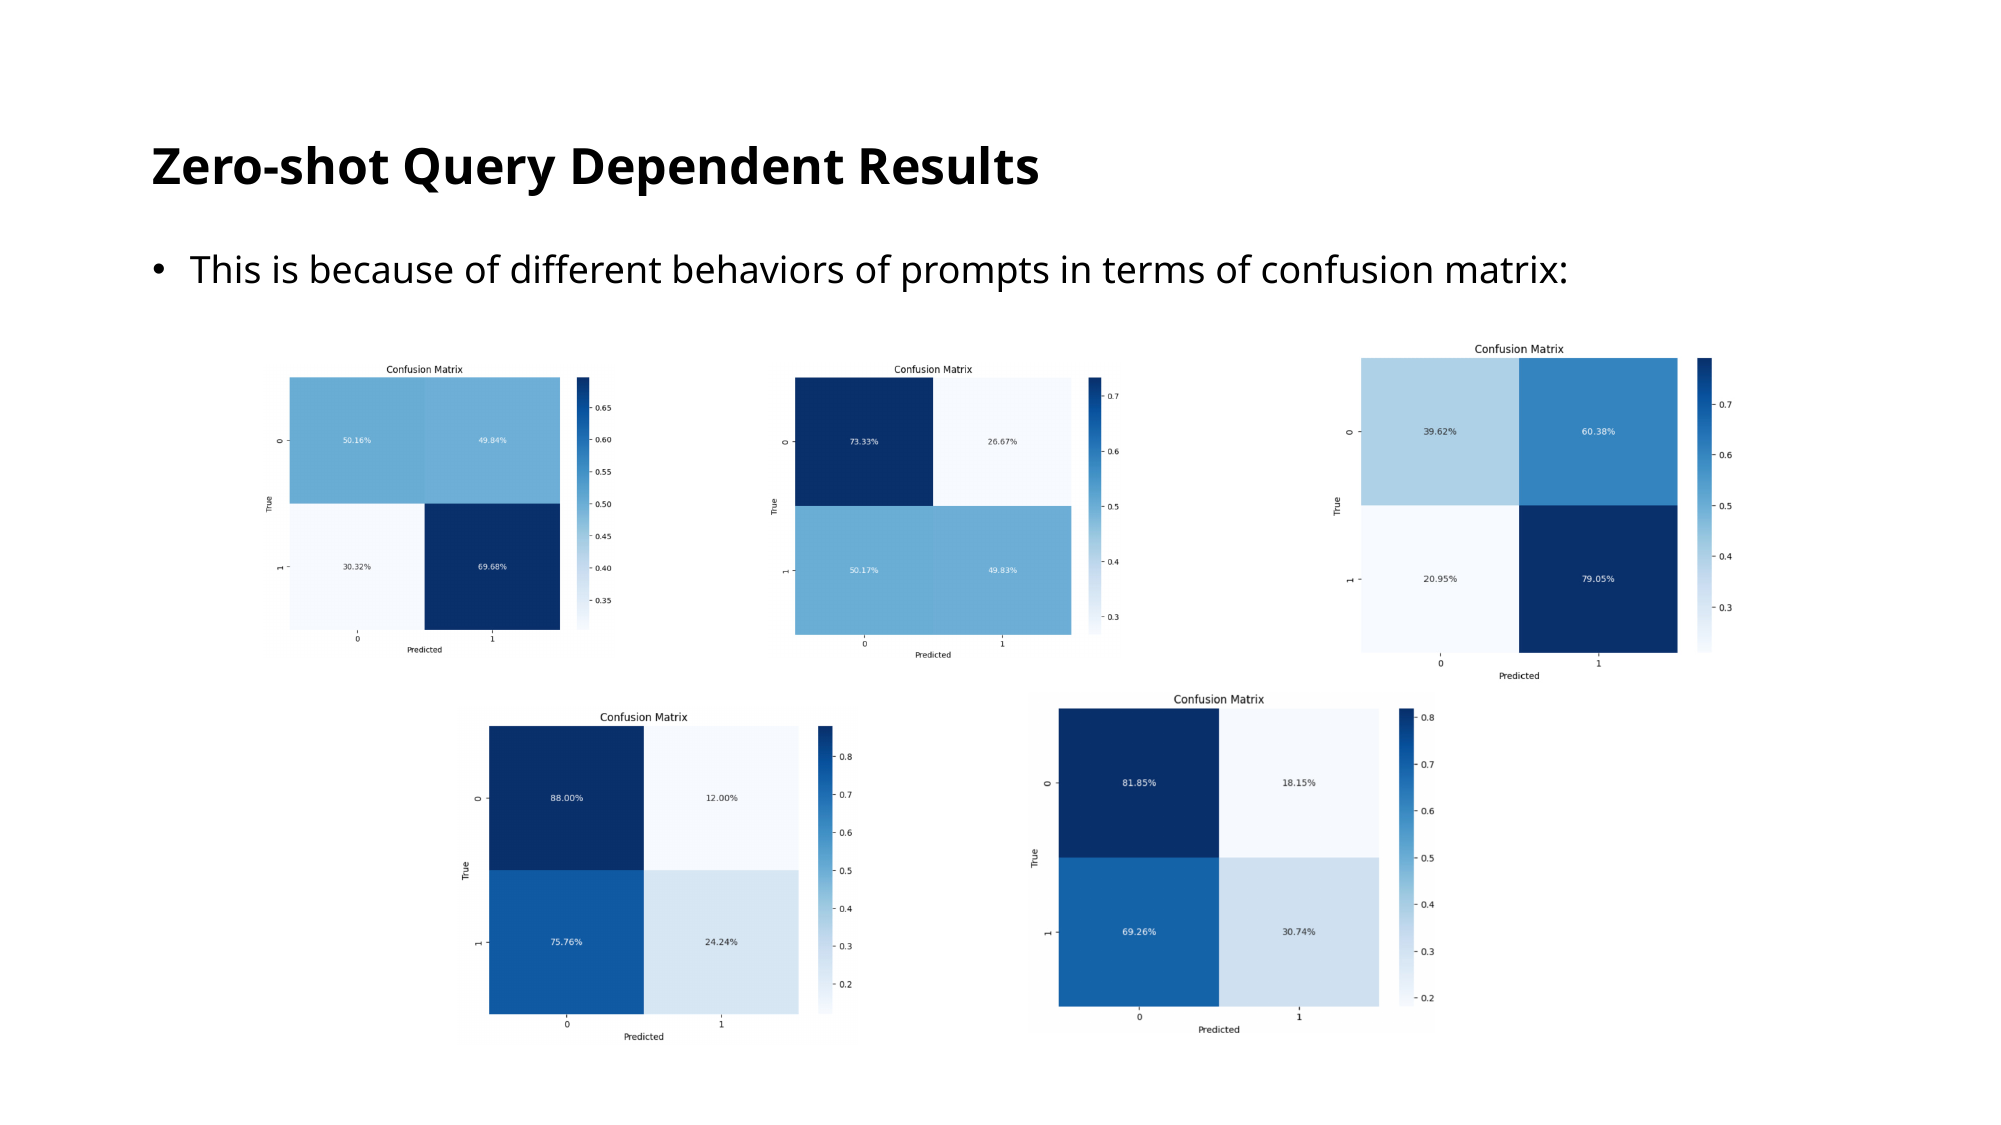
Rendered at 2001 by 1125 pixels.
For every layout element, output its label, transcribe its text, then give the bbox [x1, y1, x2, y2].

picture [456, 706, 858, 1046]
picture [1330, 339, 1738, 683]
picture [262, 364, 616, 658]
title Zero-shot Query Dependent Results [137, 59, 1863, 243]
list This is because of different behaviors of prompts in terms of confusion matrix: [137, 243, 1863, 957]
picture [768, 362, 1121, 658]
picture [1027, 692, 1435, 1034]
